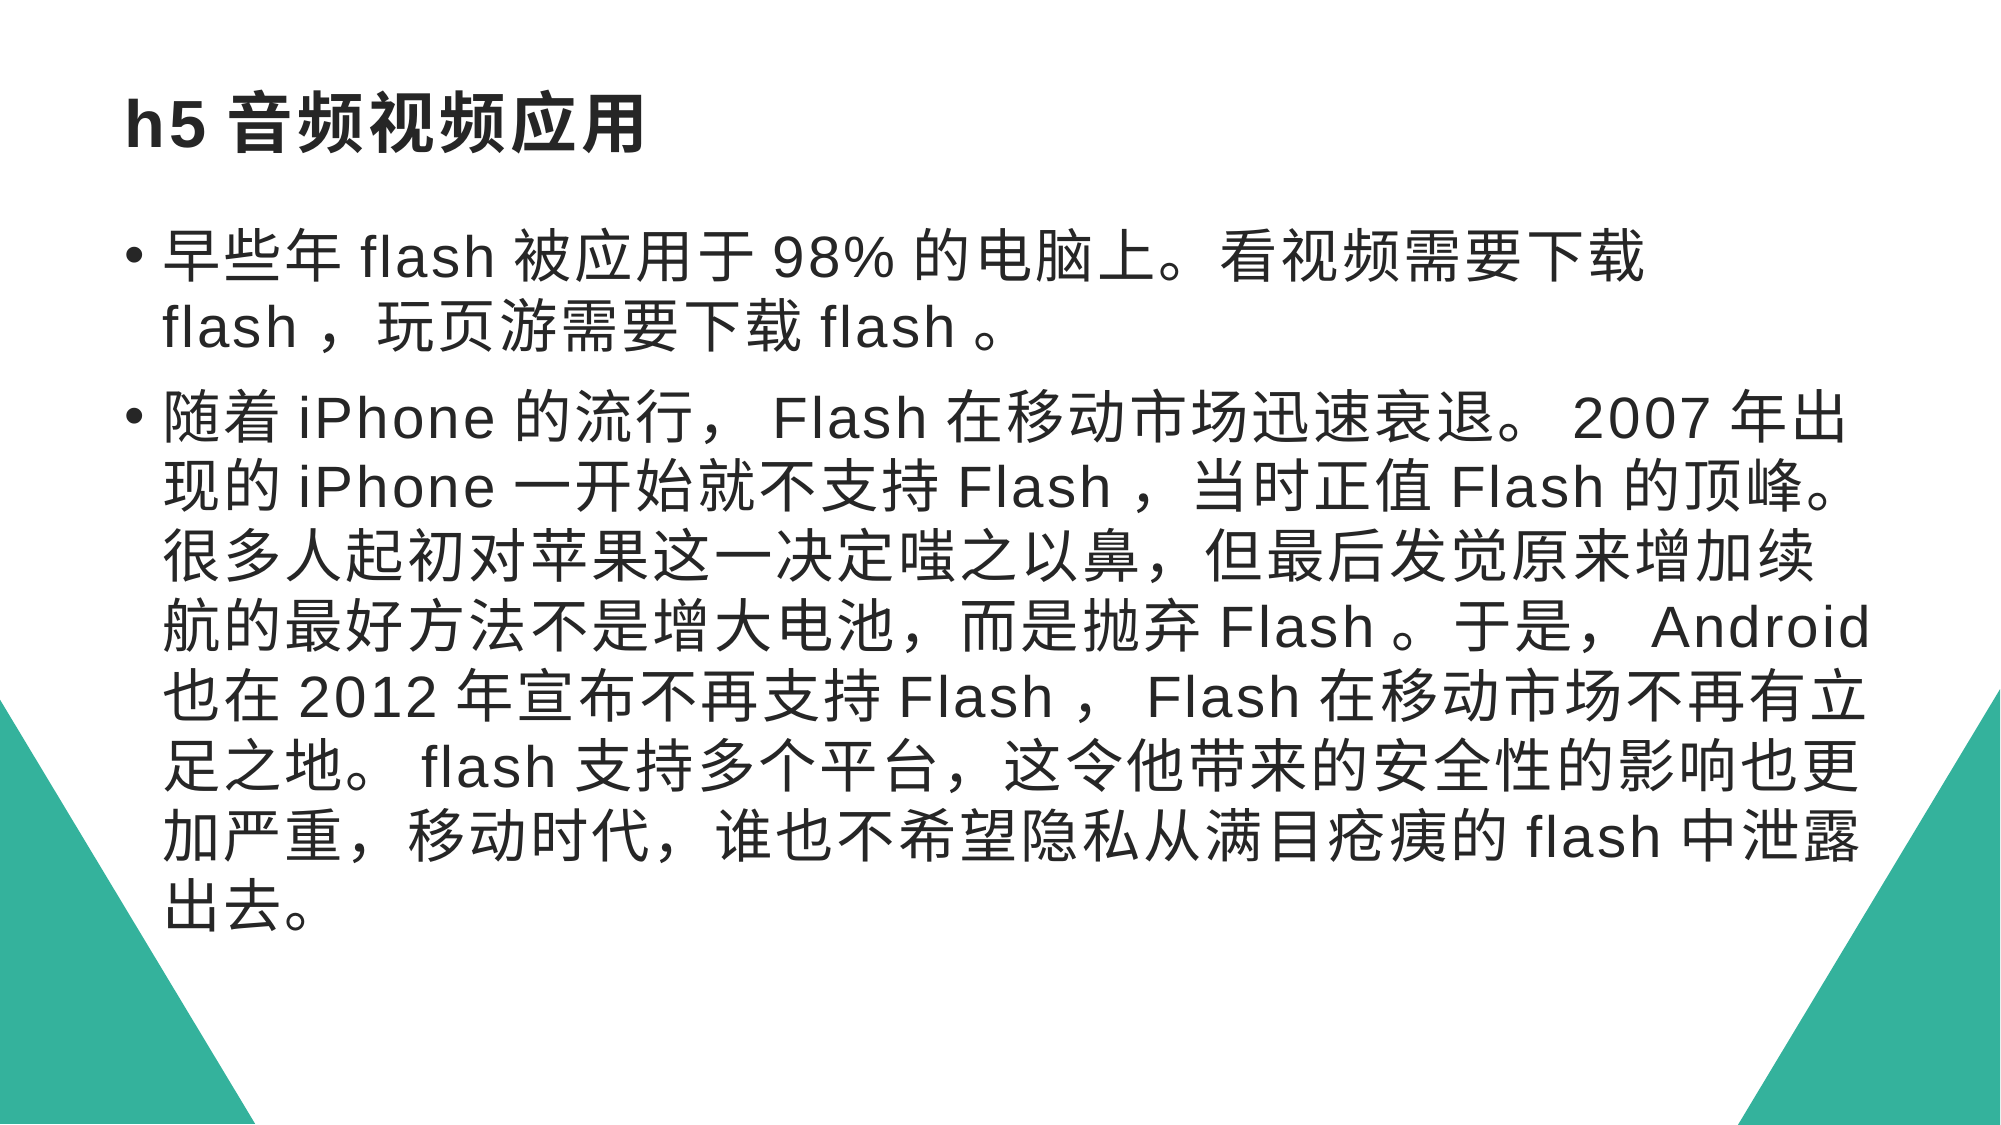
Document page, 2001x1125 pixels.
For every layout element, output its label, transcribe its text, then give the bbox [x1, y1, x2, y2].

title h5音频视频应用 [109, 72, 1891, 146]
list 早些年flash被应用于98%的电脑上。看视频需要下载flash，玩页游需要下载flash。 随着iPhone的流行，Flash在移动市场迅速衰退。2007年出现的iPhone一开始就不支持Flash，当时正值Flash的顶峰。很多人起初对苹果这一决定嗤之以鼻，但最后发觉原来增加续航的最好方法不是增大电池，而是抛弃Flash。于是，Android也在2012年宣布不再支持Flash，Flash在移动市场不再有立足之地。flash支持多个平台，这令他带来的安全性的影响也更加严重，移动时代，谁也不希望隐私从满目疮痍的flash中泄露出去。 [109, 211, 1891, 1041]
